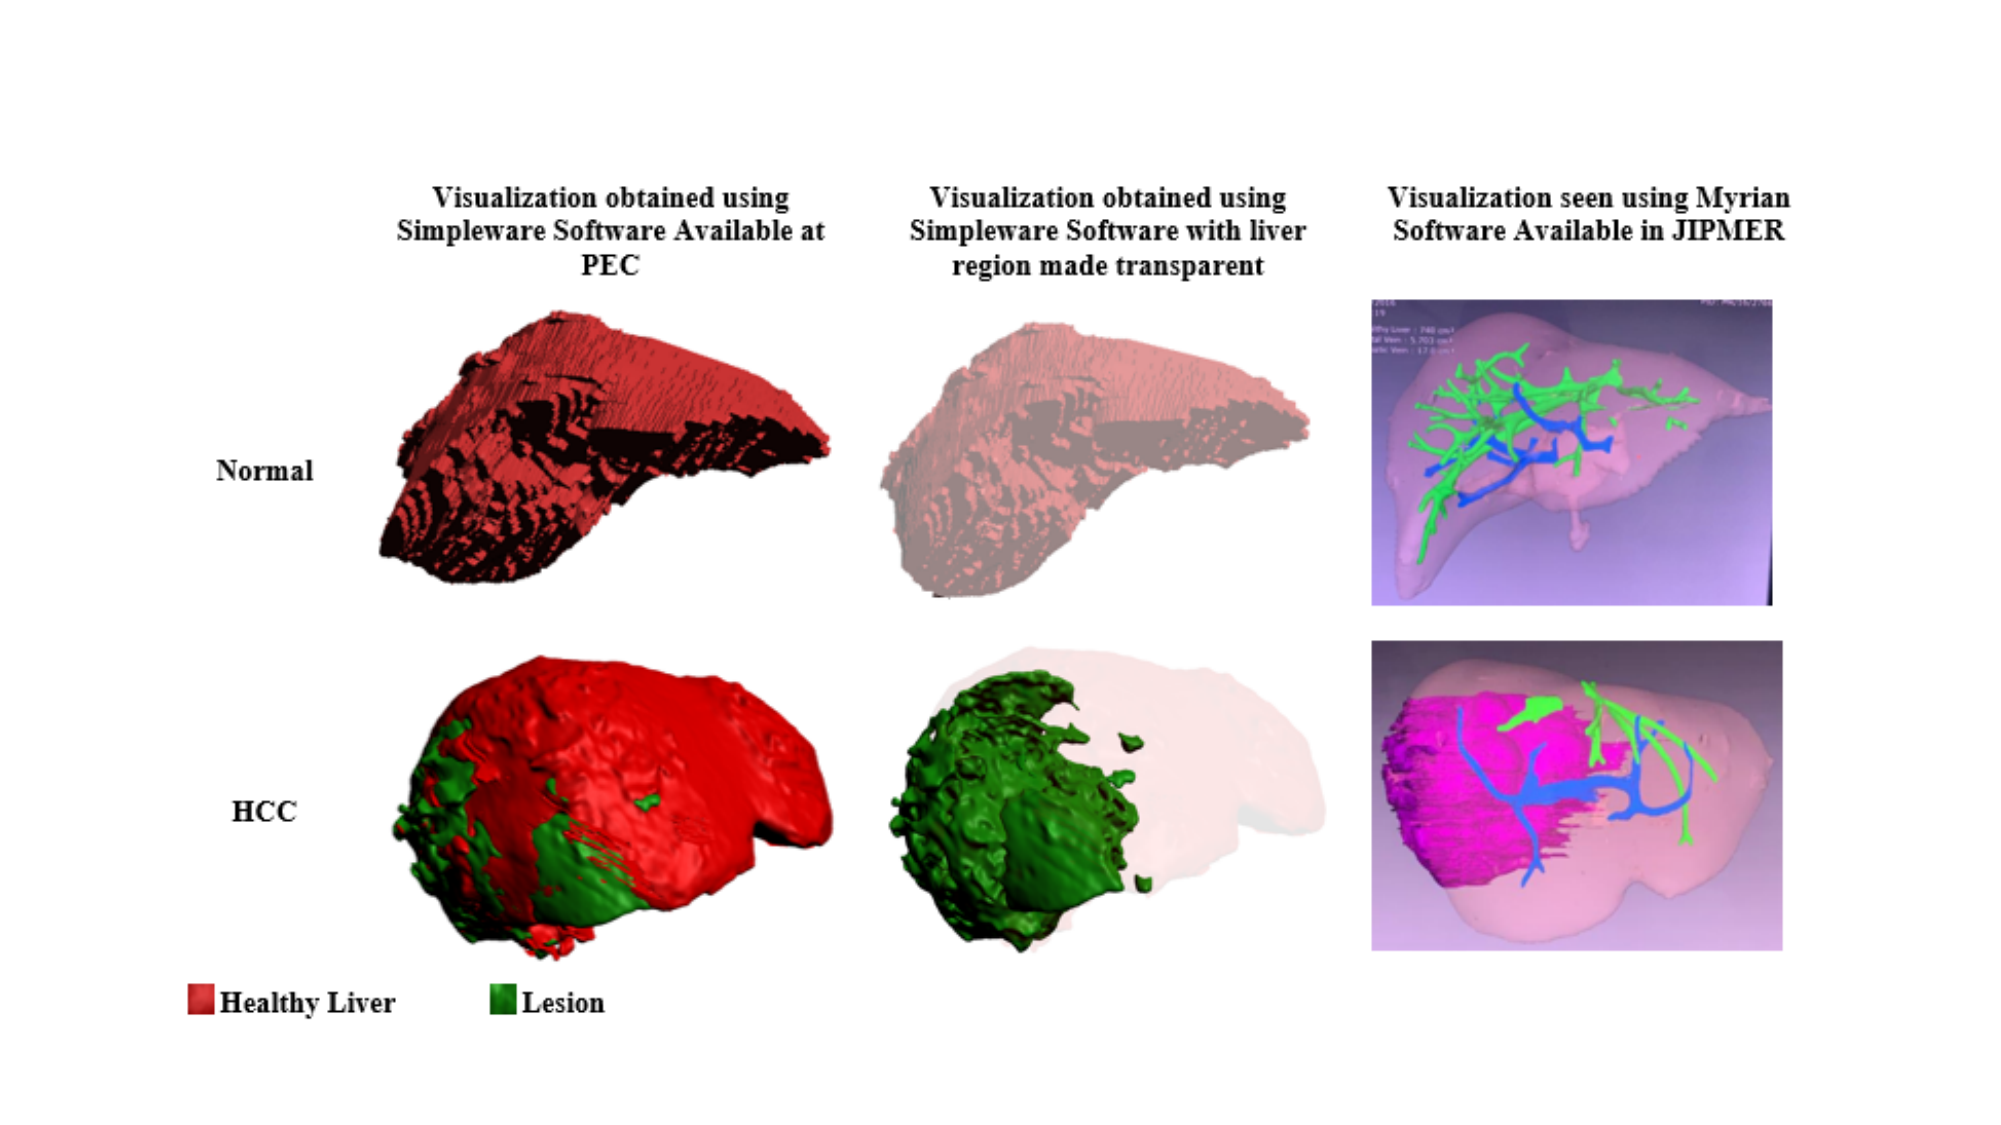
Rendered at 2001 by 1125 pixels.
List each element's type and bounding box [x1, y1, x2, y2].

picture [174, 142, 1812, 1050]
